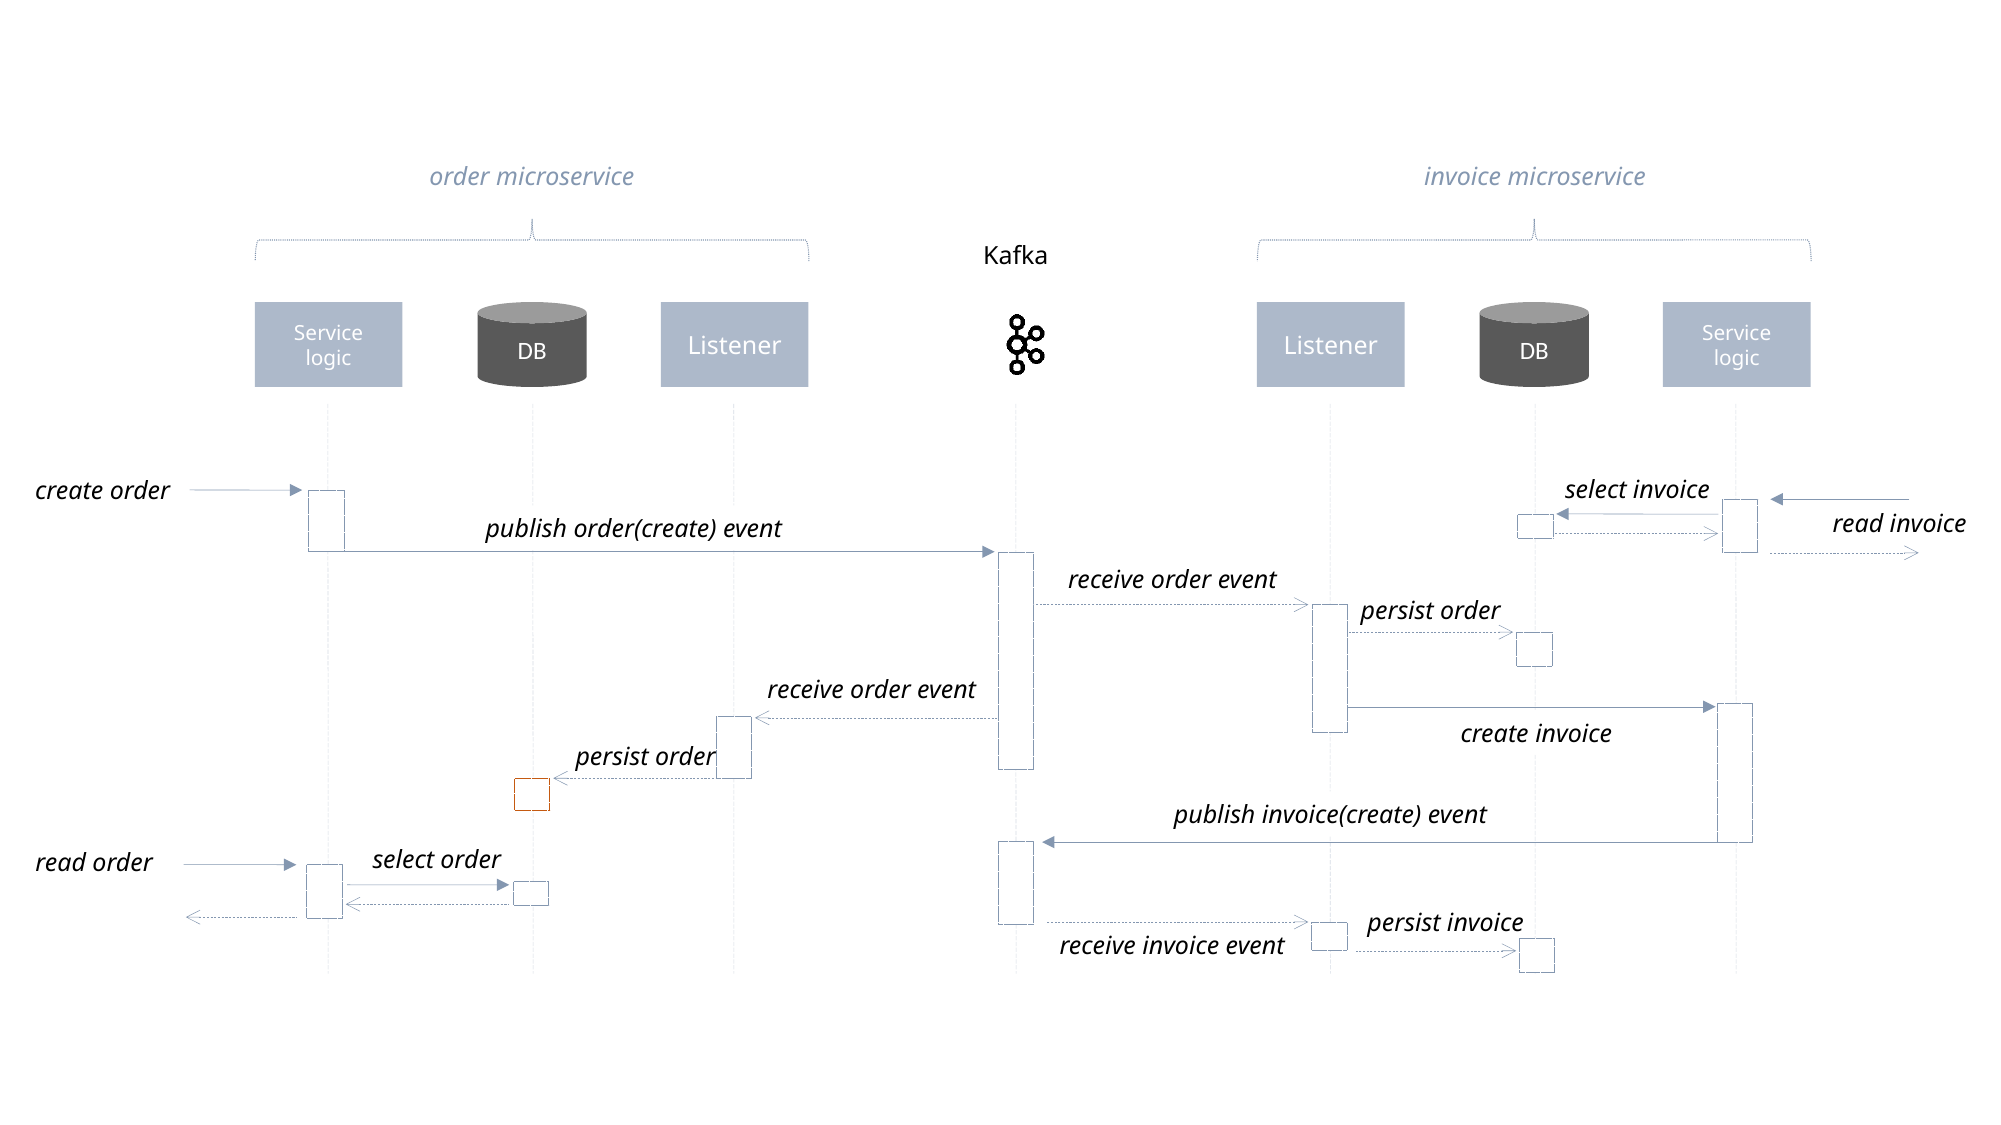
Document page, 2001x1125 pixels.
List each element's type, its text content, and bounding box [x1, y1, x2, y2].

text_box [734, 715, 752, 779]
picture [995, 314, 1056, 375]
text_box [1536, 938, 1555, 974]
text_box [1516, 631, 1535, 667]
text_box Listener [660, 301, 809, 388]
text_box [997, 551, 1015, 717]
text_box read invoice [1817, 499, 1982, 545]
text_box [1518, 944, 1535, 974]
text_box [1017, 551, 1034, 770]
text_box Service logic [1662, 301, 1812, 388]
text_box [997, 840, 1015, 926]
text_box create order [20, 467, 186, 512]
text_box [1536, 631, 1553, 667]
text_box read order [20, 839, 168, 884]
text_box [1017, 840, 1034, 926]
text_box persist invoice [1352, 898, 1535, 944]
text_box [1737, 702, 1754, 843]
text_box [512, 881, 532, 906]
text_box [1310, 921, 1330, 951]
text_box publish order(create) event [534, 505, 733, 551]
text_box [1256, 218, 1812, 262]
text_box create invoice [1536, 709, 1628, 755]
text_box [1721, 498, 1735, 554]
text_box persist order [1345, 586, 1516, 632]
text_box publish order(create) event [734, 505, 798, 551]
text_box select invoice [1550, 466, 1725, 512]
text_box [254, 218, 810, 262]
text_box receive order event [752, 666, 992, 711]
text_box [1737, 498, 1759, 554]
text_box publish invoice(create) event [1159, 791, 1330, 836]
text_box [329, 864, 343, 919]
text_box [1331, 921, 1348, 951]
text_box [1311, 603, 1330, 734]
text_box order microservice [414, 152, 650, 198]
text_box create invoice [1445, 709, 1535, 755]
text_box [1716, 702, 1735, 842]
text_box DB [1478, 300, 1590, 389]
text_box [329, 489, 345, 551]
text_box [308, 489, 327, 553]
text_box [534, 881, 550, 906]
text_box [513, 777, 532, 811]
text_box Listener [1256, 301, 1406, 388]
text_box [534, 777, 551, 811]
text_box invoice microservice [1409, 152, 1661, 198]
text_box publish invoice(create) event [1331, 791, 1503, 836]
text_box publish order(create) event [470, 505, 532, 551]
text_box receive order event [1053, 555, 1292, 601]
text_box [1516, 513, 1535, 539]
text_box [715, 715, 733, 778]
text_box [1536, 513, 1554, 539]
text_box Service logic [254, 301, 403, 388]
text_box DB [476, 300, 588, 389]
text_box [306, 864, 327, 919]
text_box select order [357, 836, 517, 881]
text_box [997, 718, 1015, 770]
text_box receive invoice event [1044, 922, 1300, 968]
text_box persist order [560, 732, 731, 778]
text_box Kafka [912, 231, 1120, 294]
text_box [1331, 603, 1349, 734]
